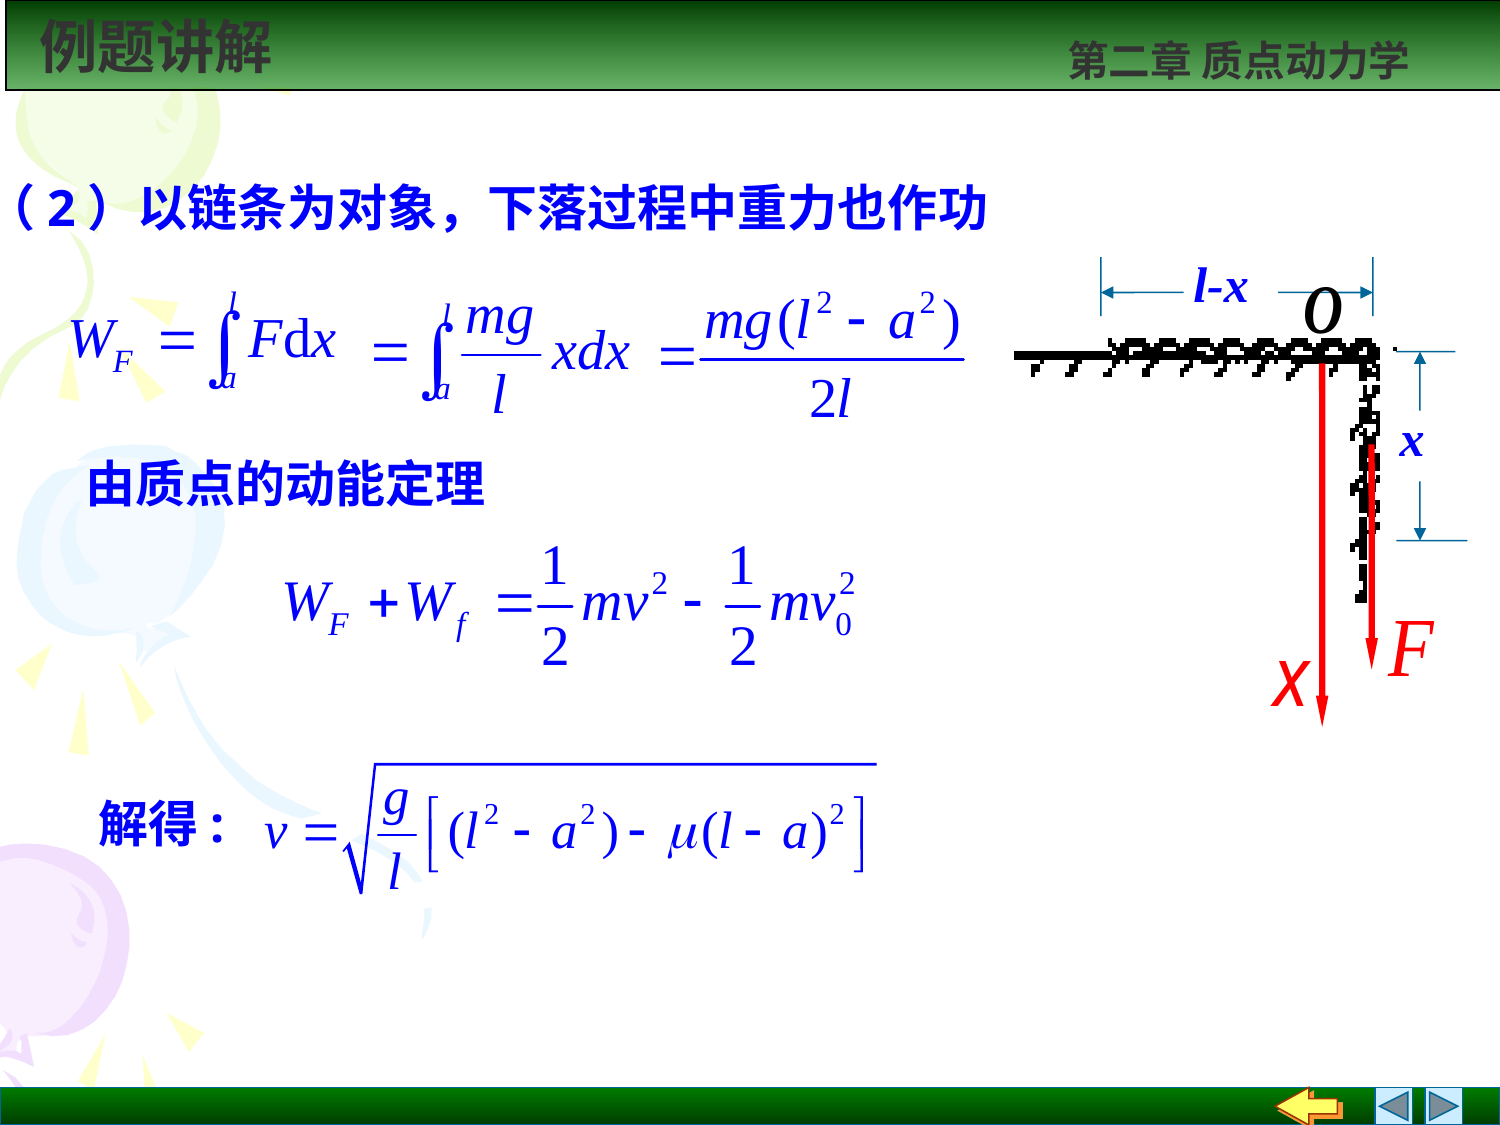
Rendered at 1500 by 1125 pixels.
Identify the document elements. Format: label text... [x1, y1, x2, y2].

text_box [63, 277, 346, 400]
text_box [278, 529, 867, 679]
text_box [1371, 444, 1457, 691]
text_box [1261, 363, 1324, 728]
text_box 由质点的动能定理 [70, 445, 501, 520]
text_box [1006, 244, 1470, 633]
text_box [76, 751, 889, 906]
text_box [1296, 269, 1352, 347]
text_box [360, 279, 643, 426]
text_box （2）以链条为对象，下落过程中重力也作功 [0, 169, 1465, 245]
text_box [647, 275, 977, 431]
